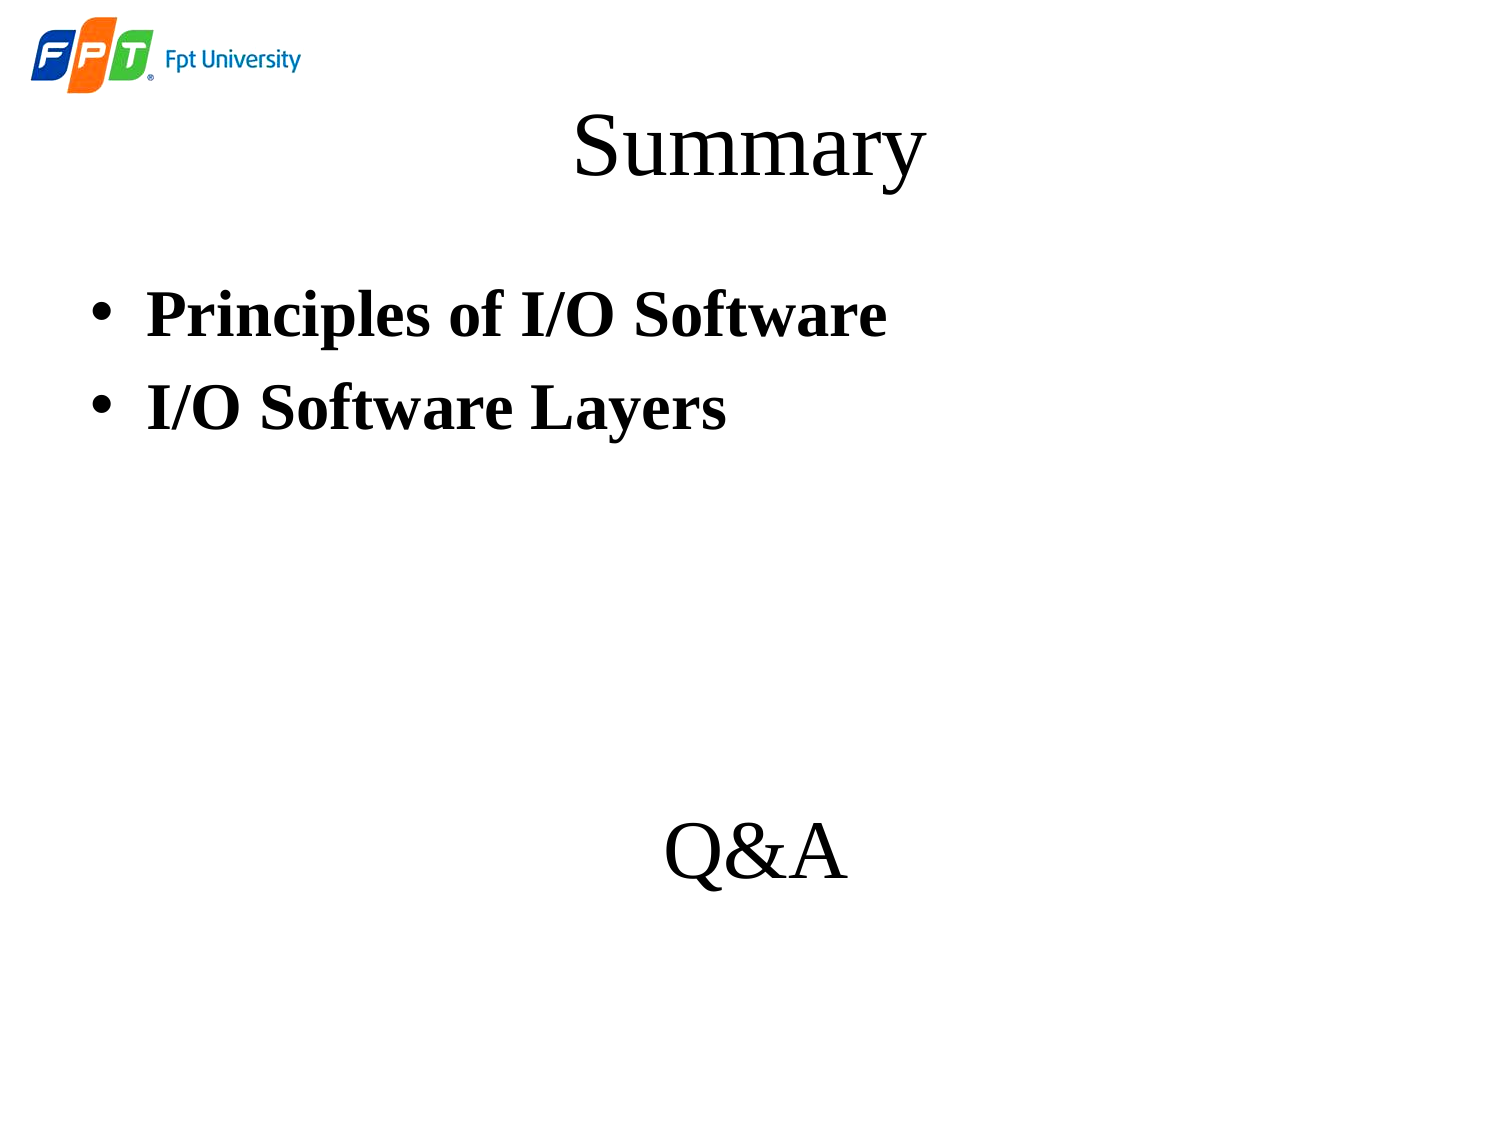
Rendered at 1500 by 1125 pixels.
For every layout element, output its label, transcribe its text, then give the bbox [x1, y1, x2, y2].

list Principles of I/O Software I/O Software Layers [75, 262, 1425, 788]
title Summary [75, 45, 1425, 233]
picture [0, 0, 325, 122]
text_box Q&A [212, 787, 1300, 903]
